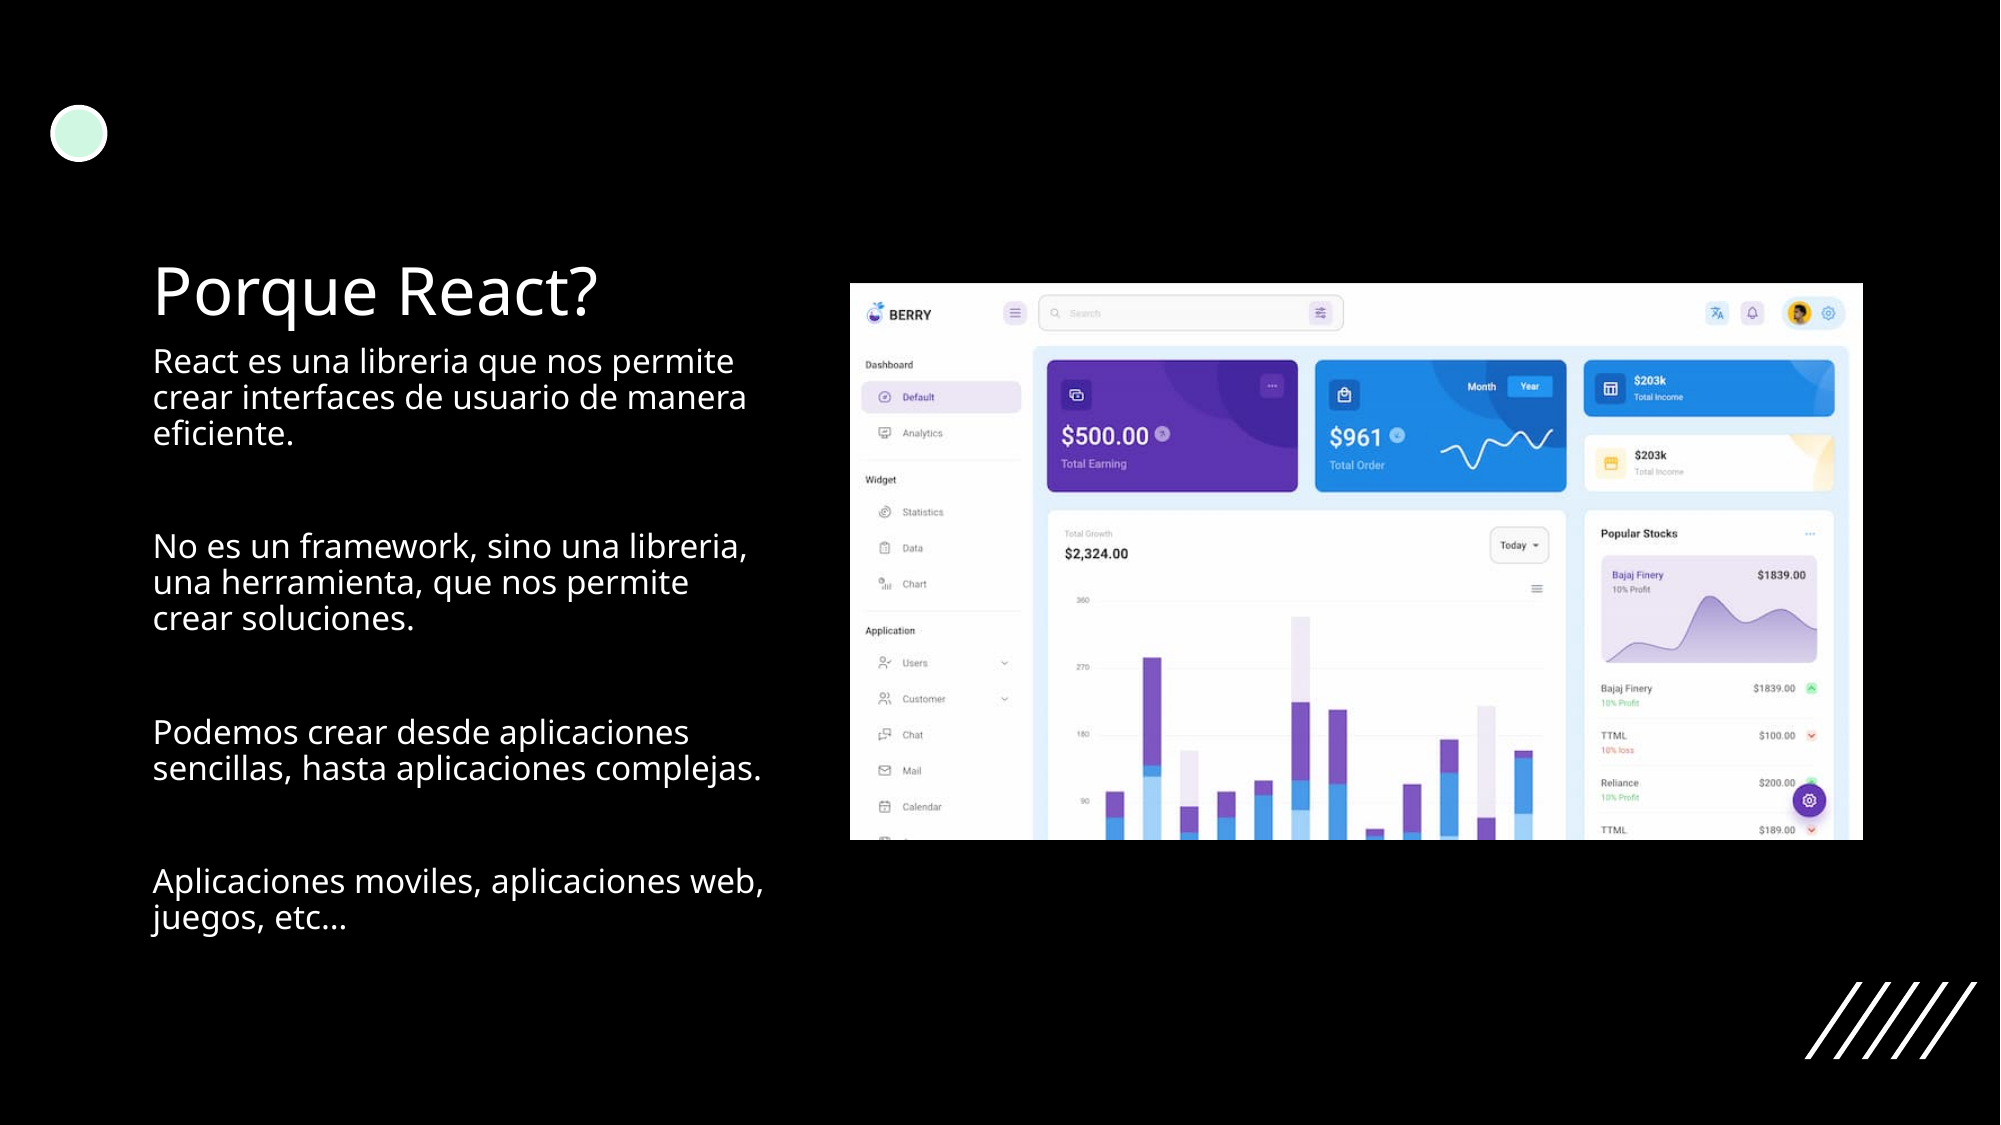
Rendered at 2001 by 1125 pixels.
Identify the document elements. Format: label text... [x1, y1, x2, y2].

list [850, 283, 1863, 840]
list React es una libreria que nos permite crear interfaces de usuario de manera eficiente. No es un framework, sino una libreria, una herramienta, que nos permite crear soluciones. Podemos crear desde aplicaciones sencillas, hasta aplicaciones complejas. Aplicaciones moviles, aplicaciones web, juegos, etc… [137, 337, 783, 963]
title Porque React? [137, 75, 783, 337]
